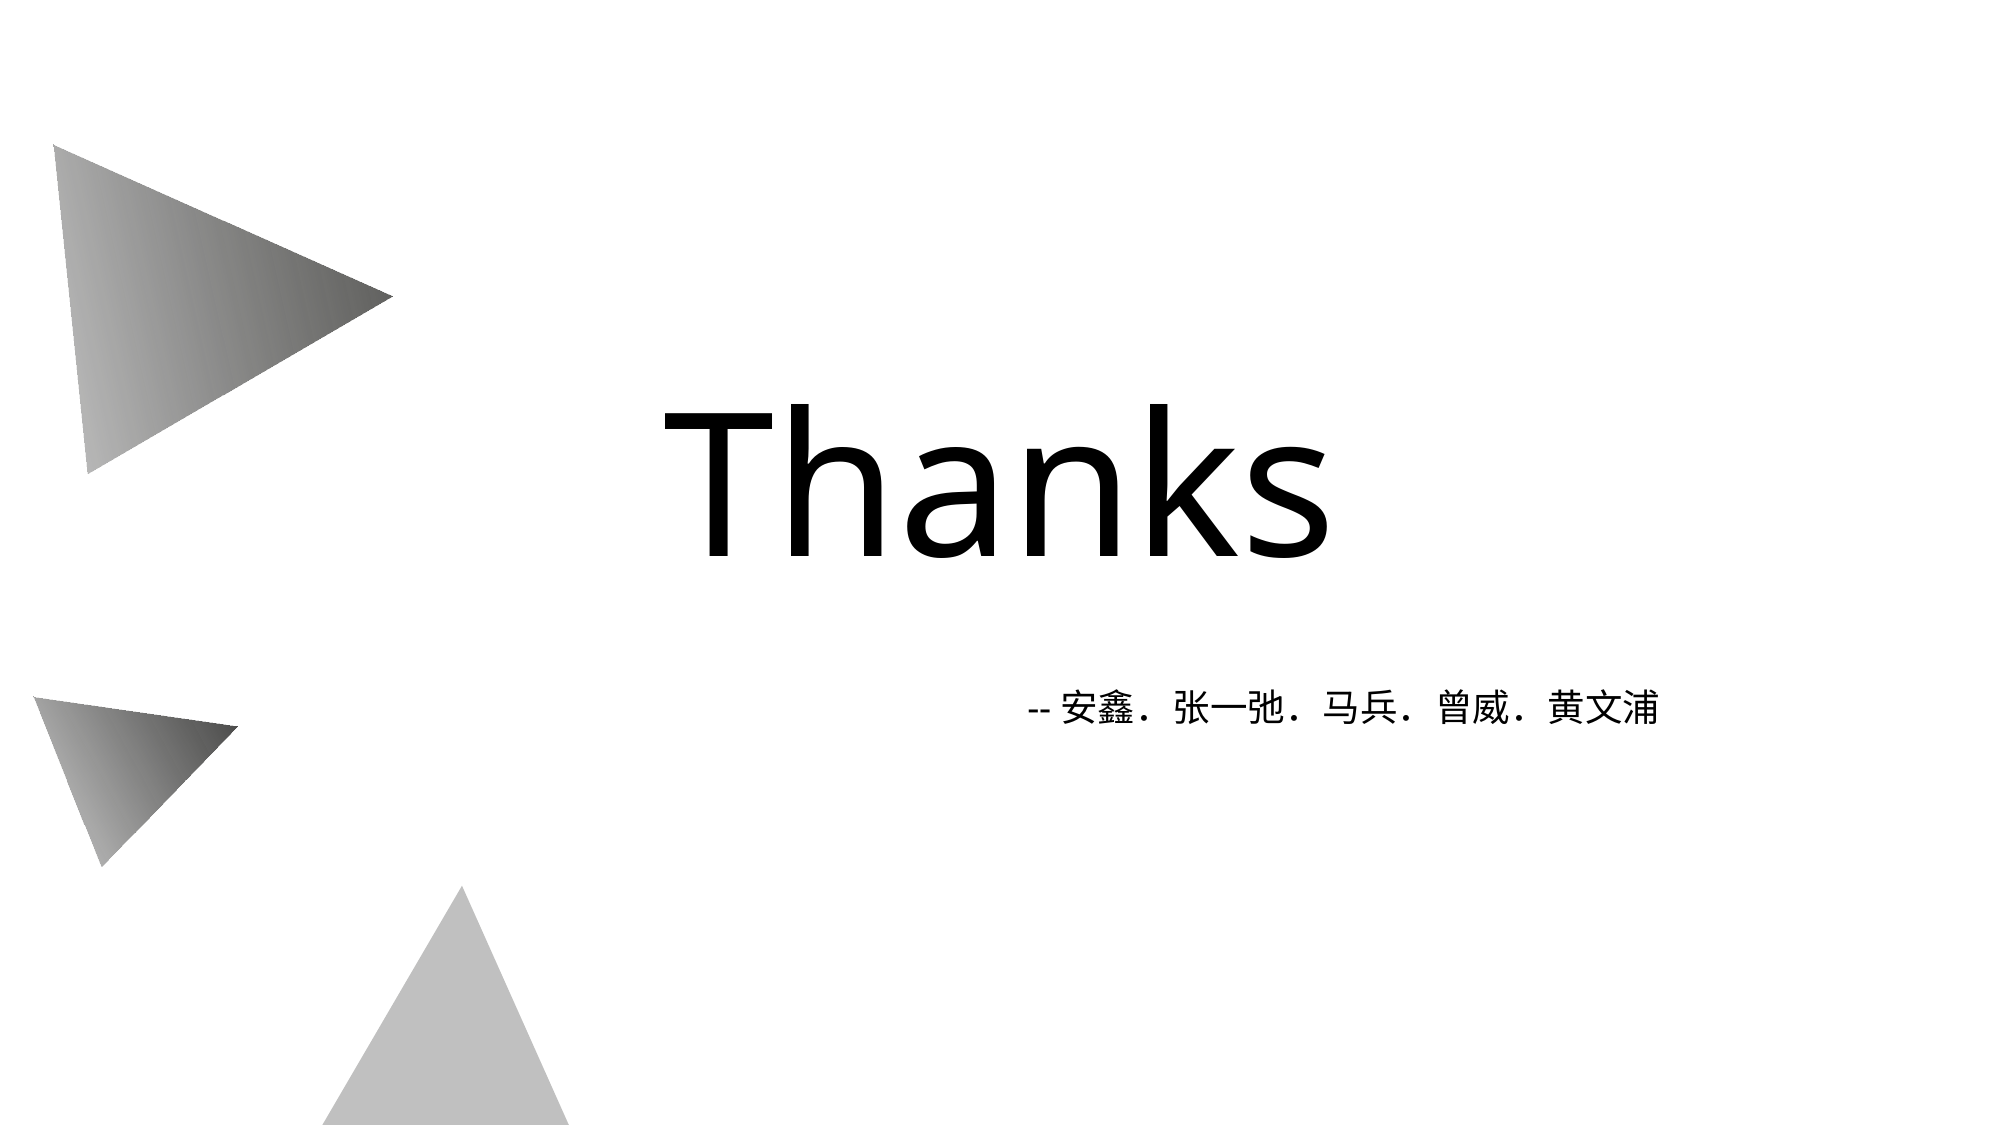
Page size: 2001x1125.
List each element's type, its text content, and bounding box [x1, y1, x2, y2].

text_box [32, 695, 240, 869]
text_box [321, 883, 570, 1125]
text_box [52, 143, 395, 348]
text_box Thanks [6, 348, 1994, 604]
text_box --安鑫．张一弛．马兵．曾威．黄文浦 [1012, 676, 1741, 737]
